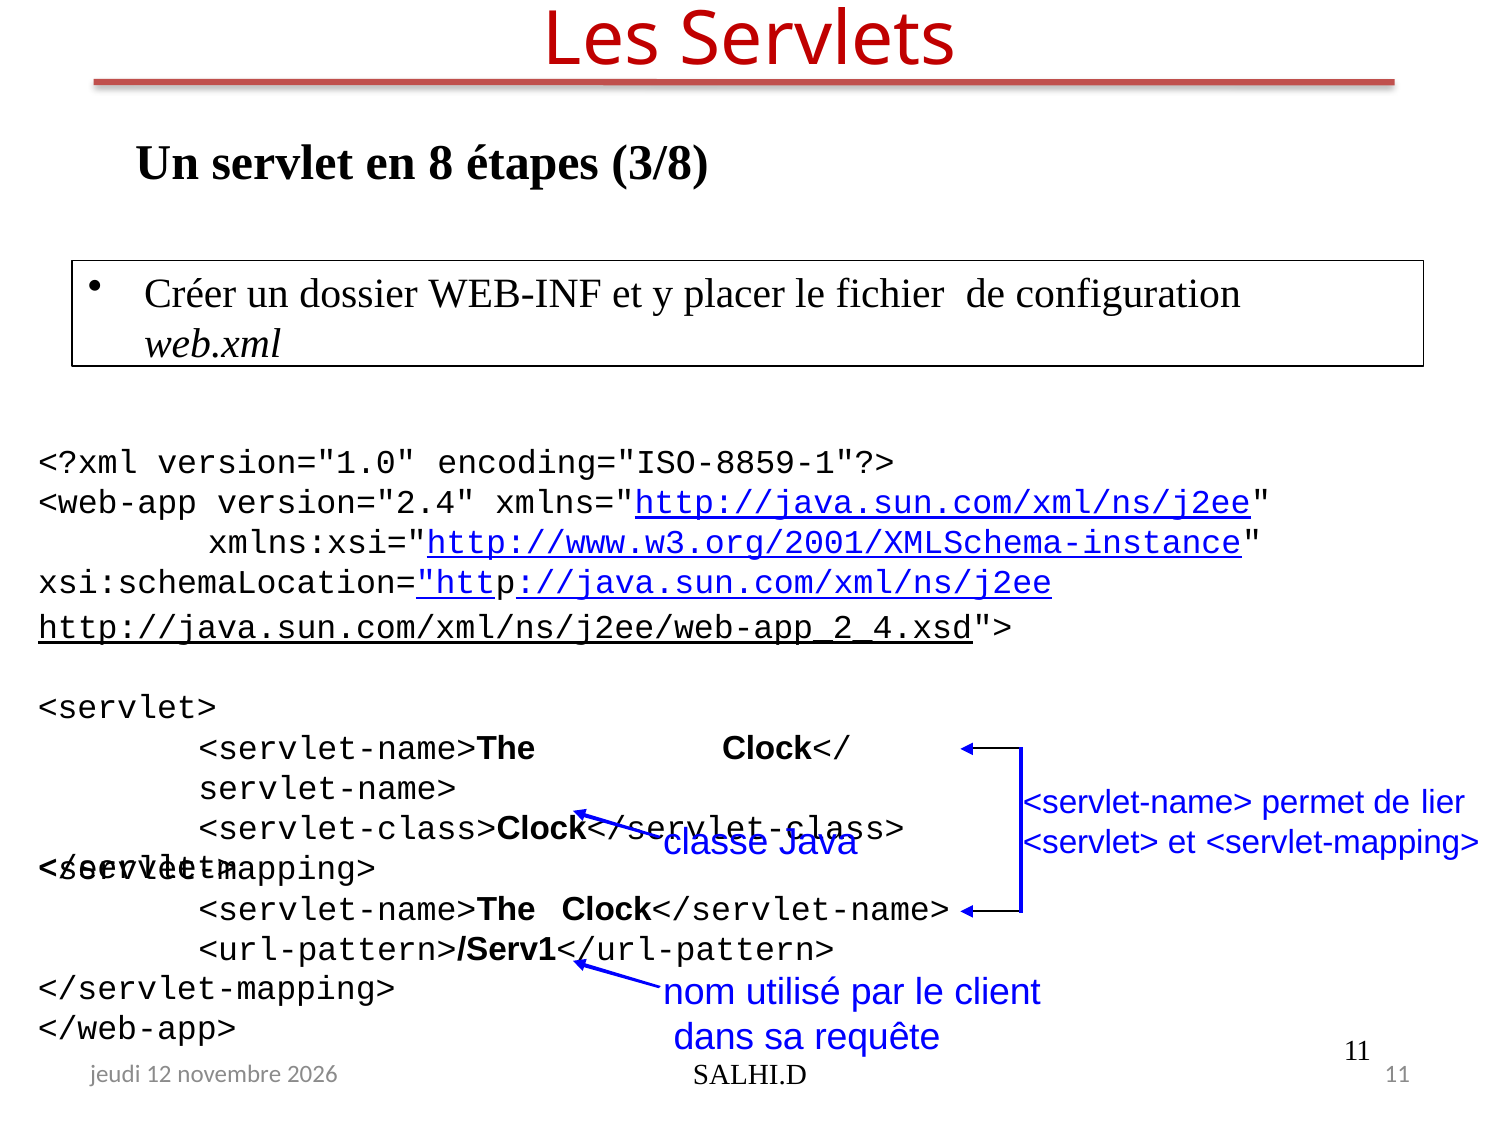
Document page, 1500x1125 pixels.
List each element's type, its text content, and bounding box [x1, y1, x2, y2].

text_box Un servlet en 8 étapes (3/8) [0, 129, 1031, 190]
text_box [960, 742, 973, 756]
text_box [585, 963, 661, 989]
slide_number mardi 8 mai 2018 [75, 1042, 425, 1103]
text_box 11 [1341, 1031, 1374, 1067]
text_box classe Java [661, 817, 861, 863]
text_box Créer un dossier WEB-INF et y placer le fichier de configuration web.xml [72, 260, 1424, 366]
text_box [960, 905, 973, 918]
title Les Servlets [75, 0, 1425, 106]
text_box [572, 958, 587, 971]
list [75, 210, 1425, 985]
slide_number 11 [1074, 1042, 1425, 1103]
text_box [585, 813, 661, 839]
text_box </servlet-mapping> </web-app> [35, 966, 401, 1047]
text_box nom utilisé par le client dans sa requête [661, 967, 1046, 1058]
text_box <servlet-mapping> [35, 845, 381, 886]
footer SALHI.D [512, 1042, 988, 1103]
text_box [572, 808, 587, 821]
text_box <servlet-name> permet de lier <servlet> et <servlet-mapping> [1020, 780, 1485, 861]
text_box <servlet> <servlet-name>The Clock</servlet-name> <servlet-class>Clock</servlet-class> </servlet> [35, 685, 953, 886]
text_box <?xml version="1.0" encoding="ISO-8859-1"?> <web-app version="2.4" xmlns="http://java.sun.com/xml/ns/j2ee" xmlns:xsi="http://www.w3.org/2001/XMLSchema-instance" xsi:schemaLocation="http://java.sun.com/xml/ns/j2ee http://java.sun.com/xml/ns/j2ee/web-app_2_4.xsd"> [35, 439, 1283, 646]
text_box <servlet-name>The Clock</servlet-name> <url-pattern>/Serv1</url-pattern> [196, 886, 953, 967]
